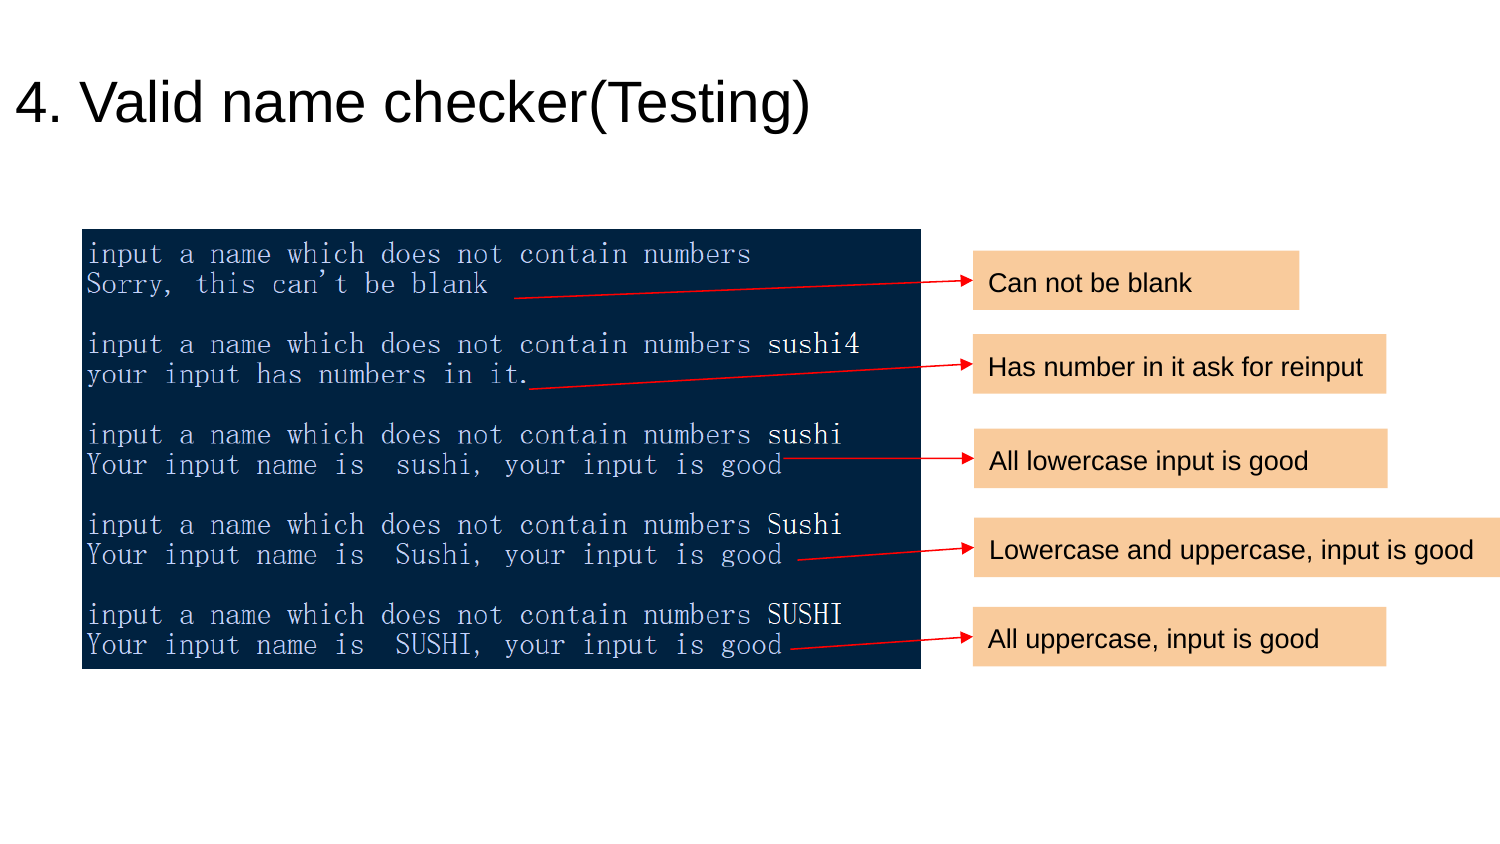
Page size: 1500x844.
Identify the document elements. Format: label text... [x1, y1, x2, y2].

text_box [797, 547, 975, 561]
text_box Can not be blank [973, 250, 1300, 310]
text_box All lowercase input is good [974, 428, 1388, 489]
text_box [790, 636, 974, 650]
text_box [528, 363, 974, 390]
text_box All uppercase, input is good [972, 606, 1387, 667]
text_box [513, 280, 974, 299]
picture [81, 229, 921, 670]
text_box Has number in it ask for reinput [972, 334, 1387, 394]
text_box 4. Valid name checker(Testing) [0, 49, 1438, 182]
text_box Lowercase and uppercase, input is good [974, 517, 1500, 578]
